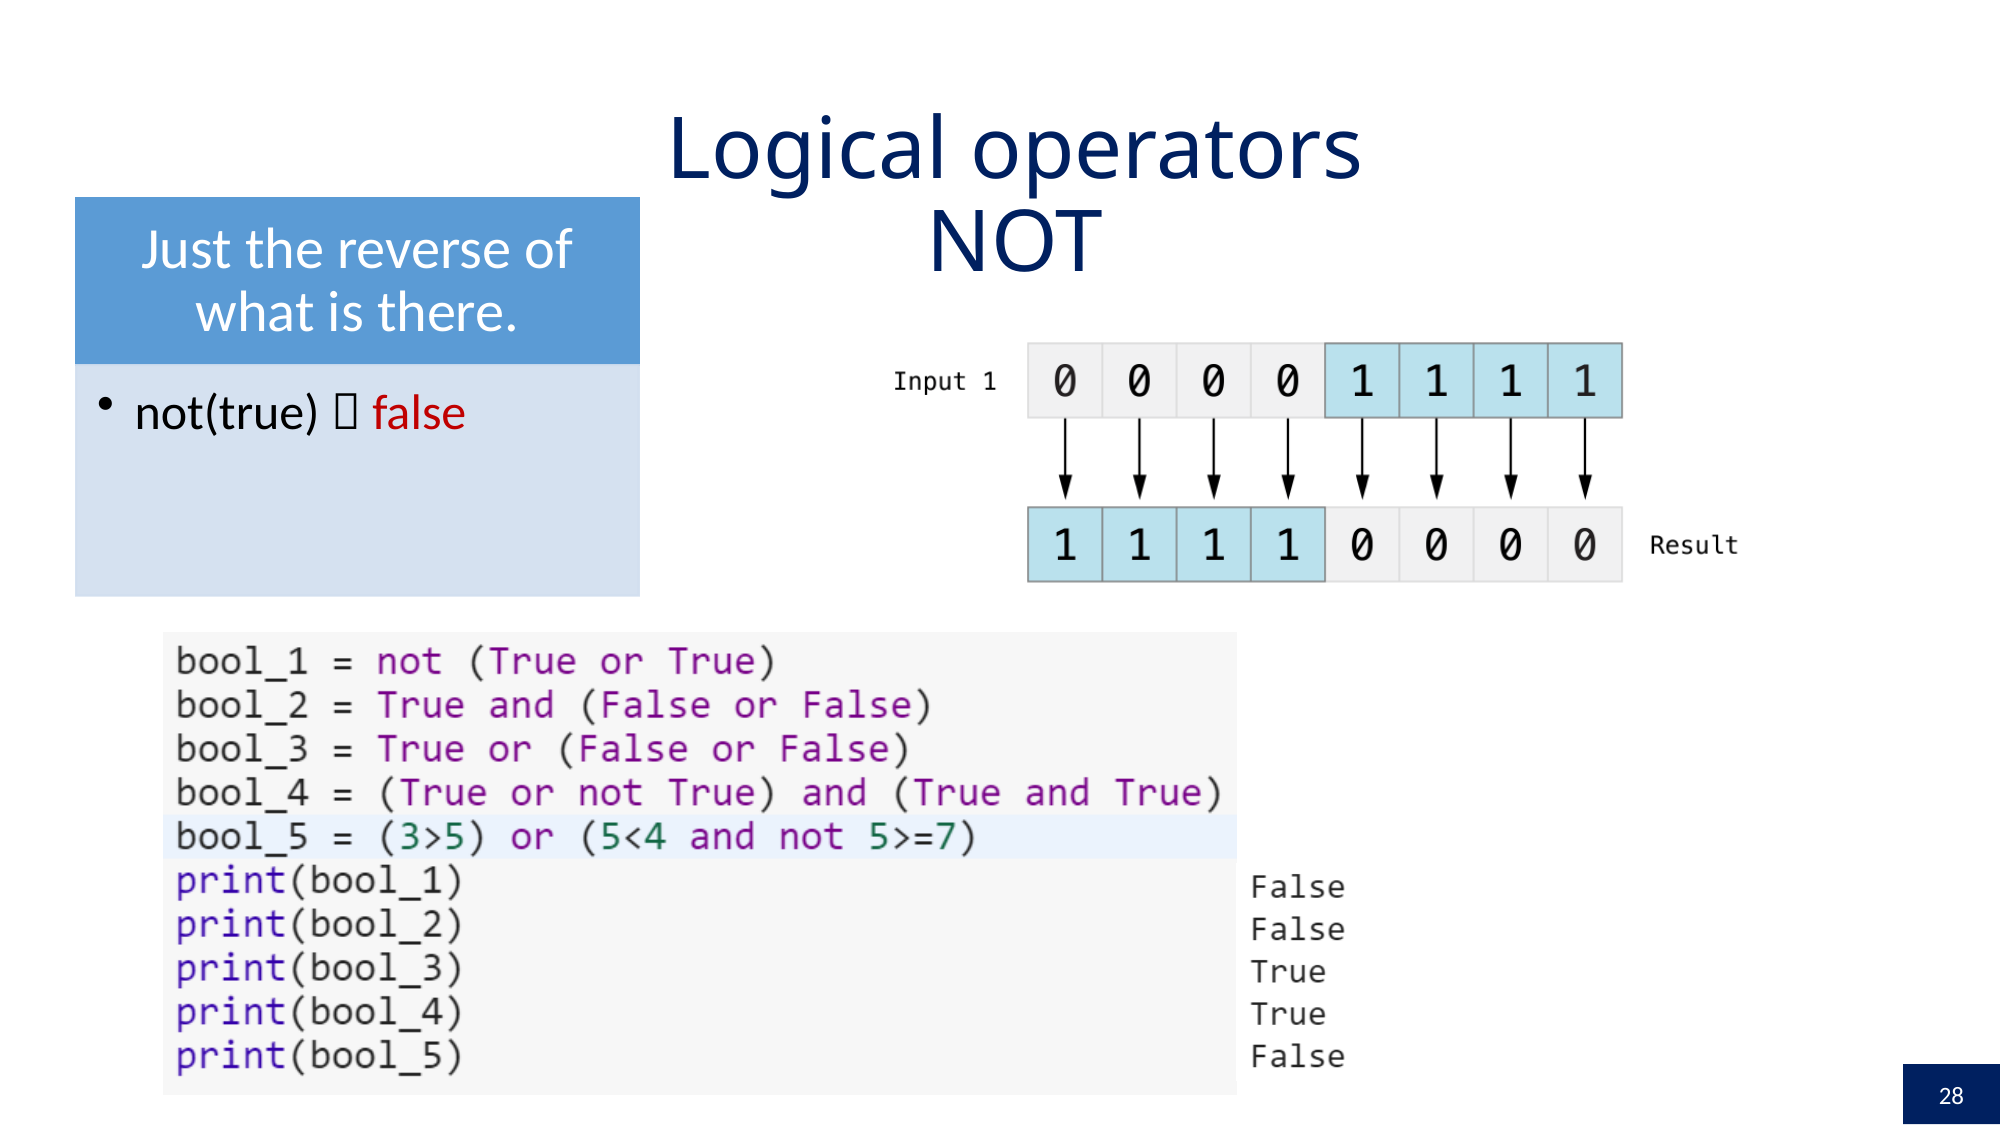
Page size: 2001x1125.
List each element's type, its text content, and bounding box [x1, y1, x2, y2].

title Logical operators NOT [106, 64, 1924, 331]
slide_number 28 [1903, 1064, 2000, 1125]
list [76, 196, 639, 597]
picture [163, 632, 1365, 1095]
picture [861, 330, 1783, 598]
